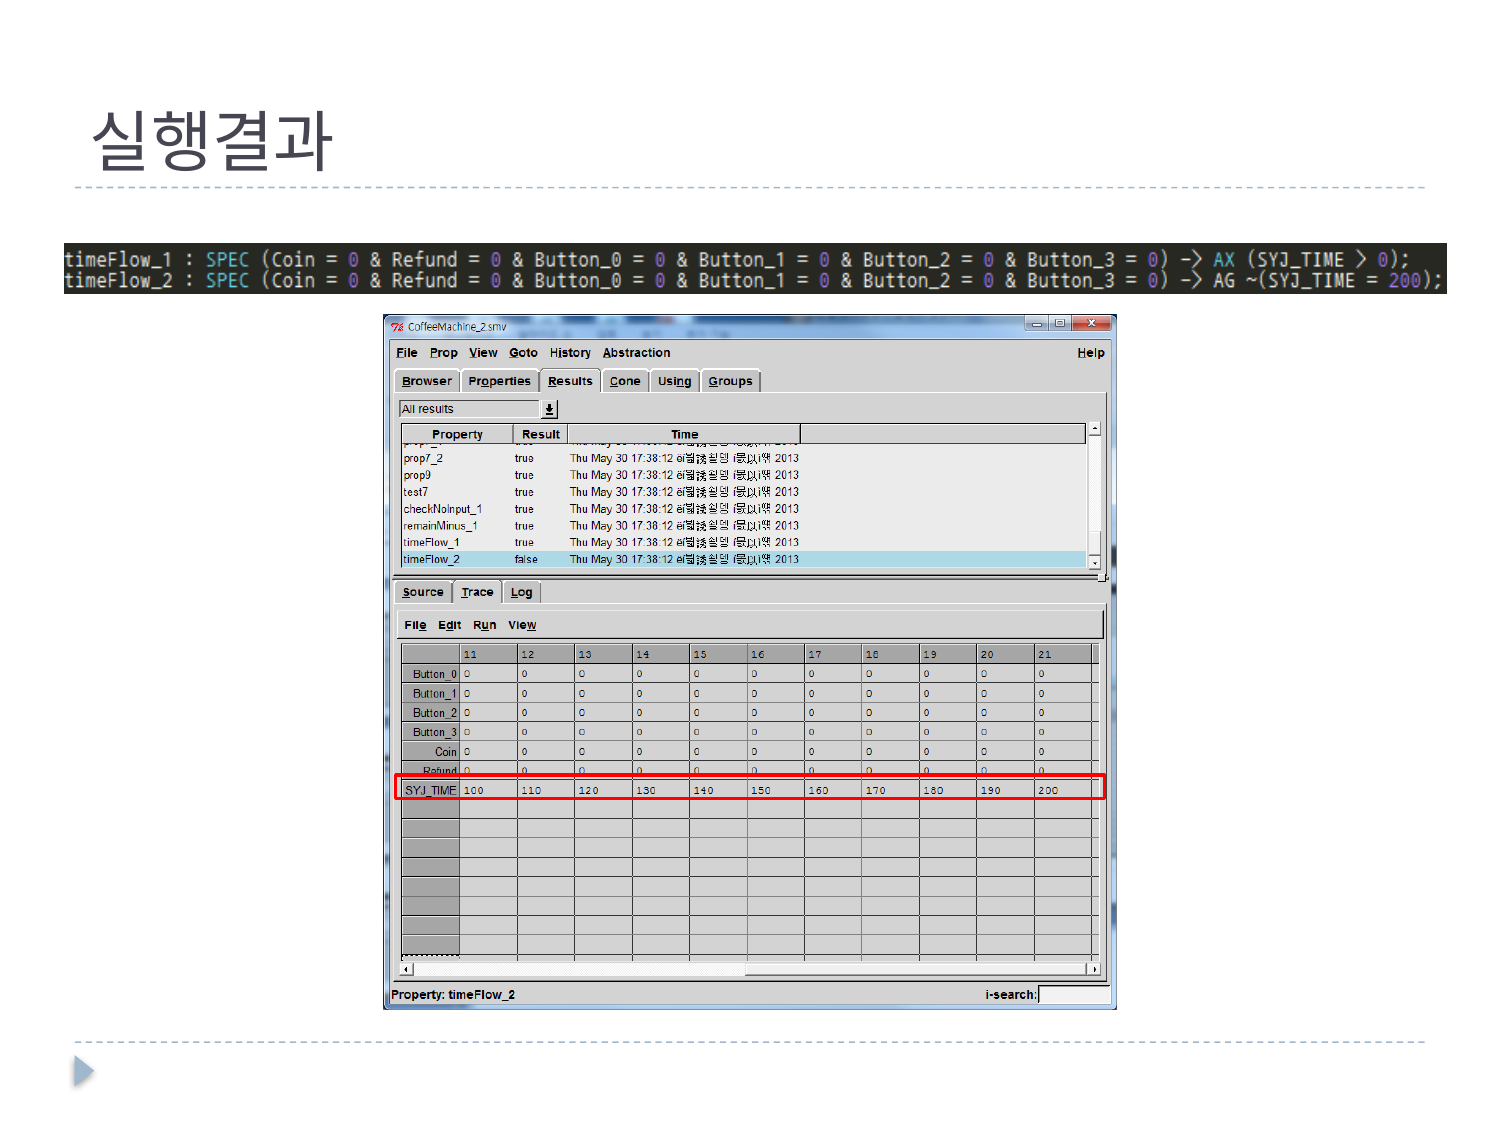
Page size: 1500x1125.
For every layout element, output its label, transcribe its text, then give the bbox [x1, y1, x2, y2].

picture [383, 314, 1117, 1010]
title 실행결과 [75, 24, 1425, 188]
picture [64, 243, 1447, 294]
